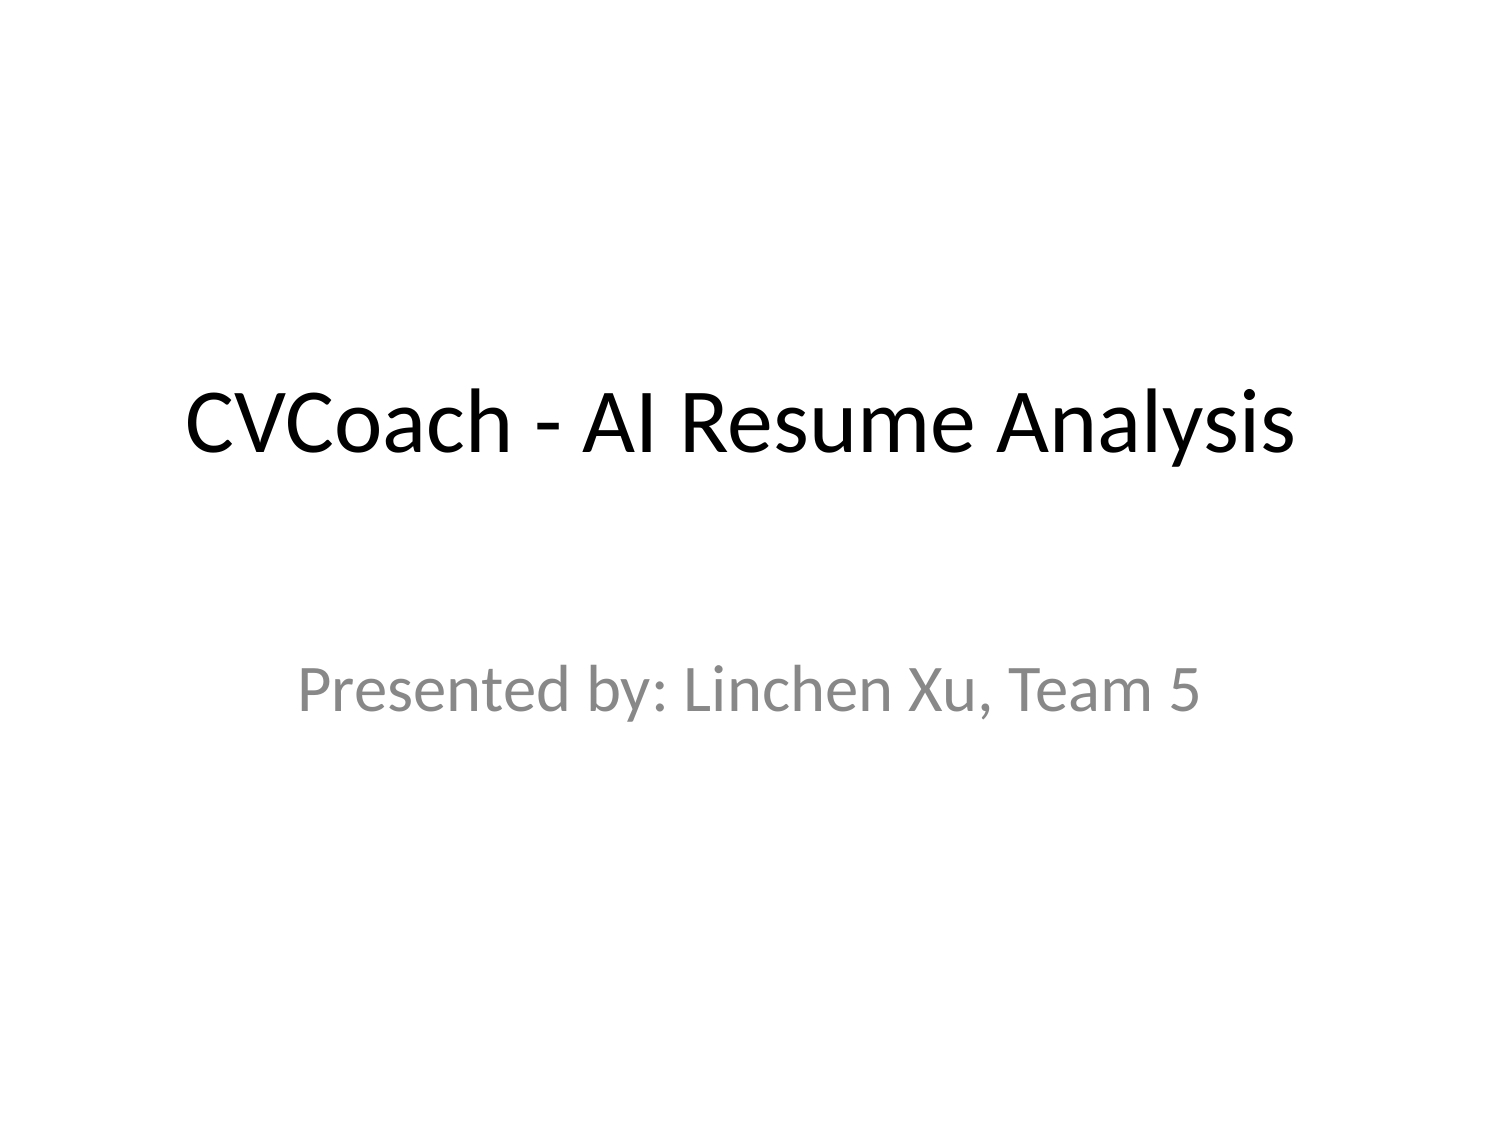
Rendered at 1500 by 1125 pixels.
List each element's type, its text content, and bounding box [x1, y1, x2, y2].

title CVCoach - AI Resume Analysis [92, 238, 1392, 593]
subtitle Presented by: Linchen Xu, Team 5 [225, 637, 1275, 925]
